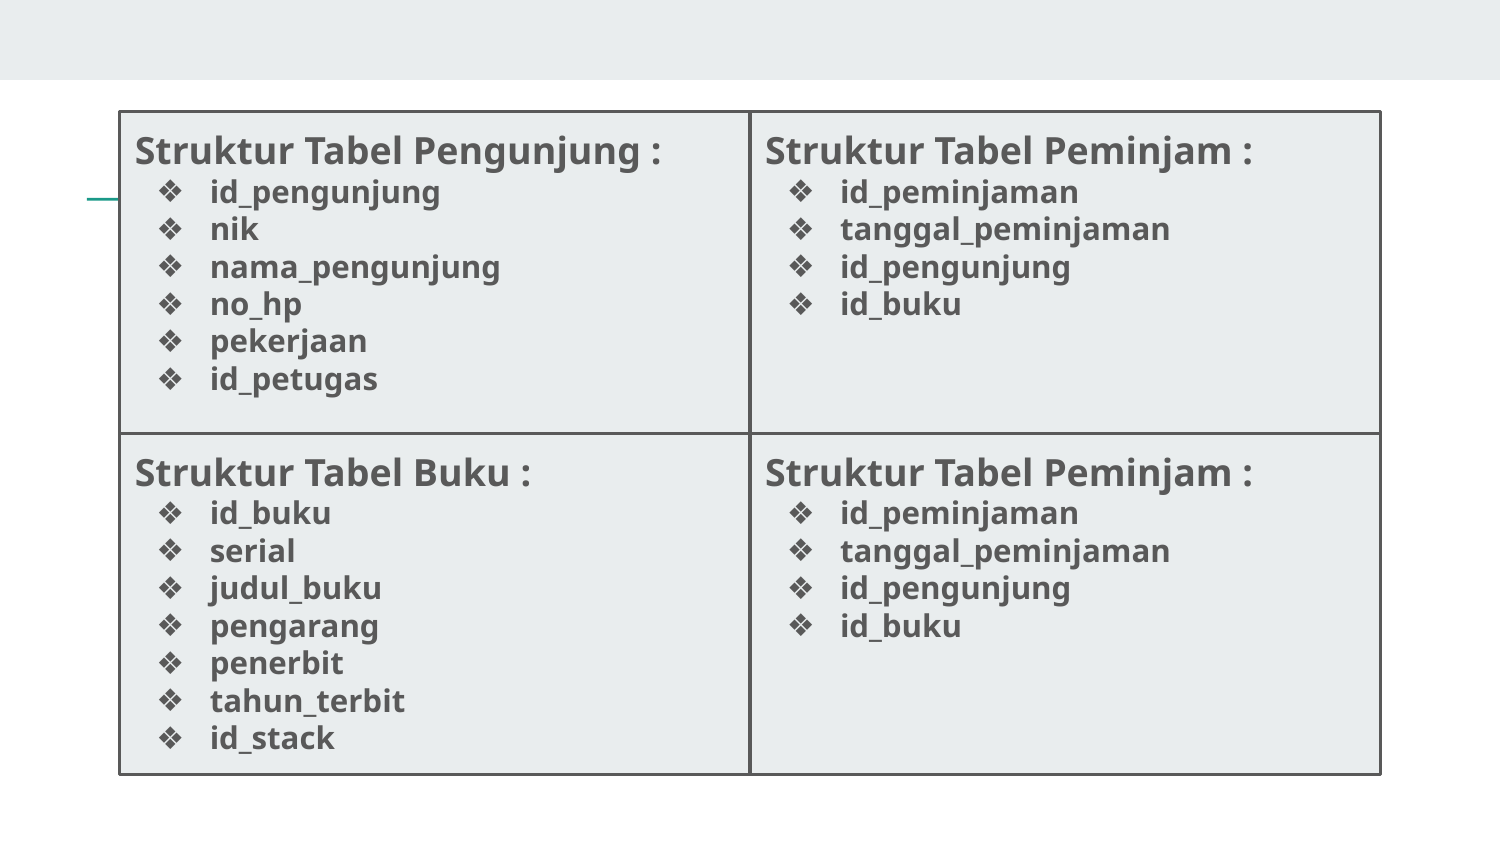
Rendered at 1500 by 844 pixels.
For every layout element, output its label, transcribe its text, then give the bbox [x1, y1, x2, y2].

title Struktur Tabel Pengunjung : id_pengunjung nik nama_pengunjung no_hp pekerjaan id_petugas [119, 111, 750, 433]
title Struktur Tabel Peminjam : id_peminjaman tanggal_peminjaman id_pengunjung id_buku [750, 111, 1381, 433]
title Struktur Tabel Buku : id_buku serial judul_buku pengarang penerbit tahun_terbit id_stack [119, 433, 750, 775]
title Struktur Tabel Peminjam : id_peminjaman tanggal_peminjaman id_pengunjung id_buku [750, 433, 1381, 775]
